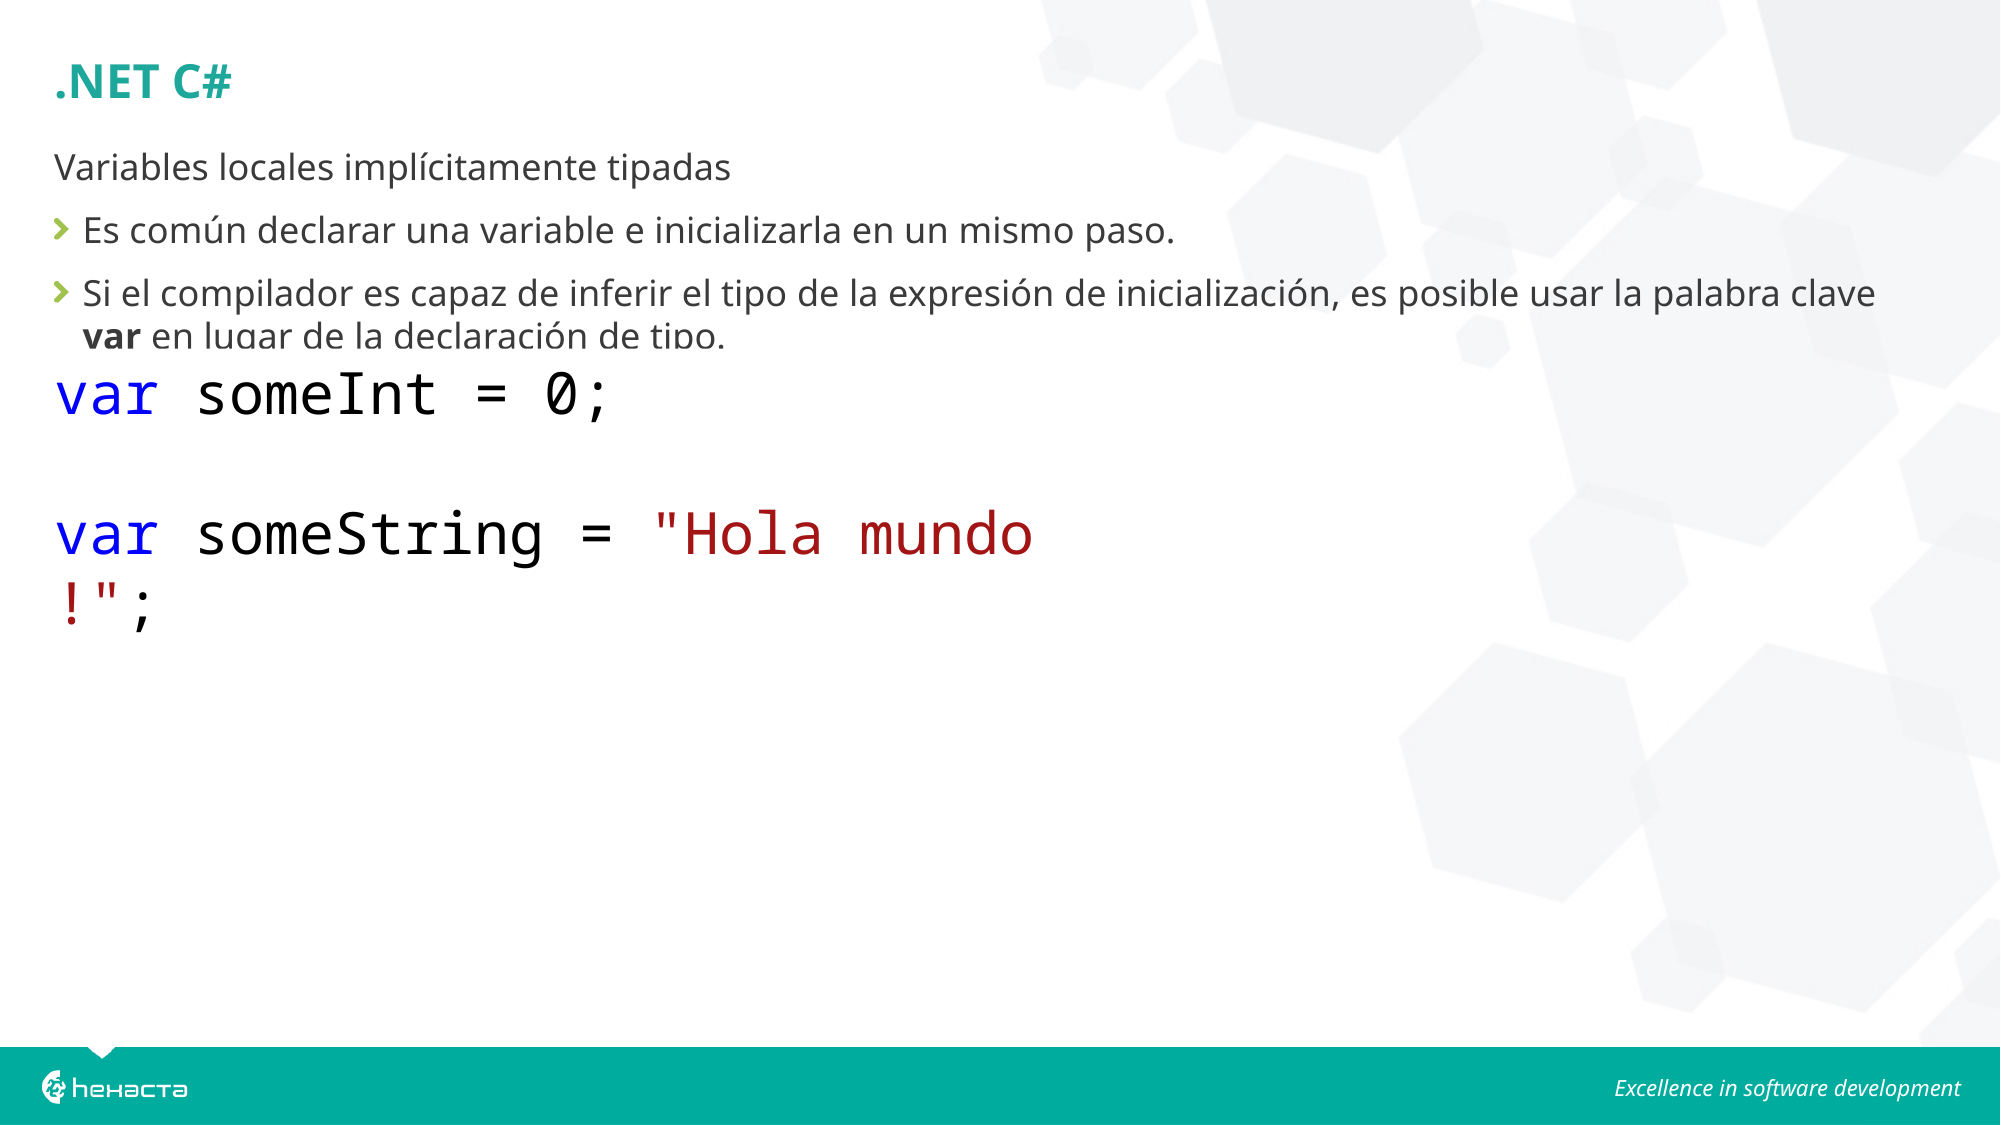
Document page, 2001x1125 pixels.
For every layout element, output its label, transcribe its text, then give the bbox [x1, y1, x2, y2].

list Variables locales implícitamente tipadas [39, 137, 1961, 200]
list .NET C# [39, 43, 1961, 122]
text_box var someInt = 0; var someString = "Hola mundo!"; [39, 348, 1067, 644]
picture [0, 0, 2001, 1125]
list Es común declarar una variable e inicializarla en un mismo paso. Si el compilador es capaz de inferir el tipo de la expresión de inicialización, es posible usar la palabra clave var en lugar de la declaración de tipo. [39, 200, 1961, 1020]
